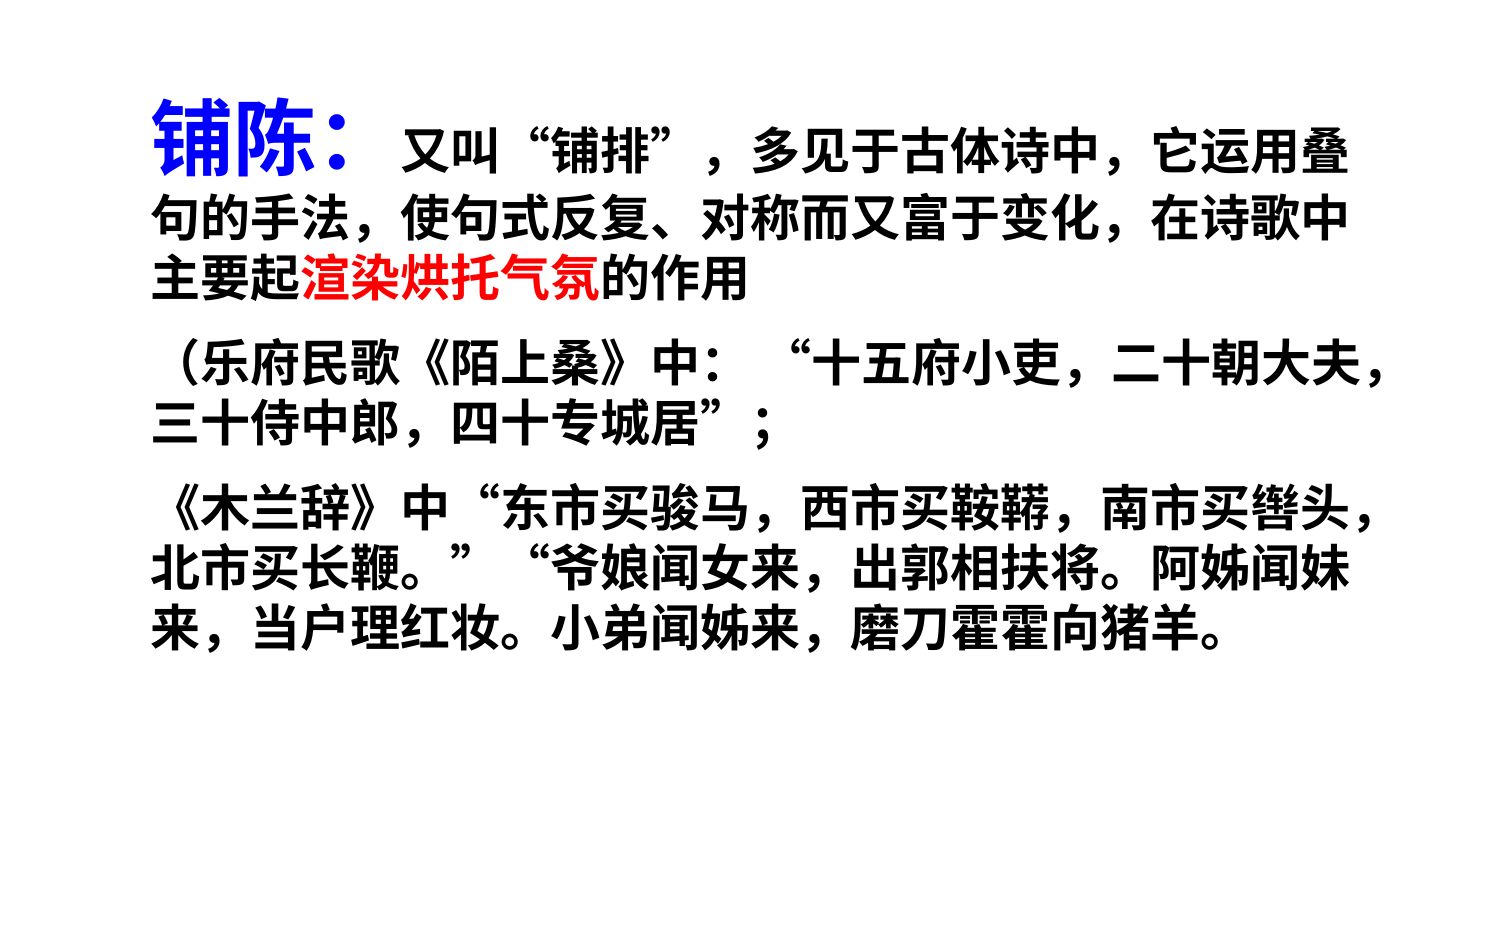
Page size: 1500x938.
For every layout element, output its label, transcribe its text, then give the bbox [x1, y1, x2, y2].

text_box 铺陈：又叫“铺排”，多见于古体诗中，它运用叠句的手法，使句式反复、对称而又富于变化，在诗歌中主要起渲染烘托气氛的作用 （乐府民歌《陌上桑》中： “十五府小吏，二十朝大夫，三十侍中郎，四十专城居”； 《木兰辞》中“东市买骏马，西市买鞍鞯，南市买辔头，北市买长鞭。”“爷娘闻女来，出郭相扶将。阿姊闻妹来，当户理红妆。小弟闻姊来，磨刀霍霍向猪羊。 [135, 78, 1388, 664]
